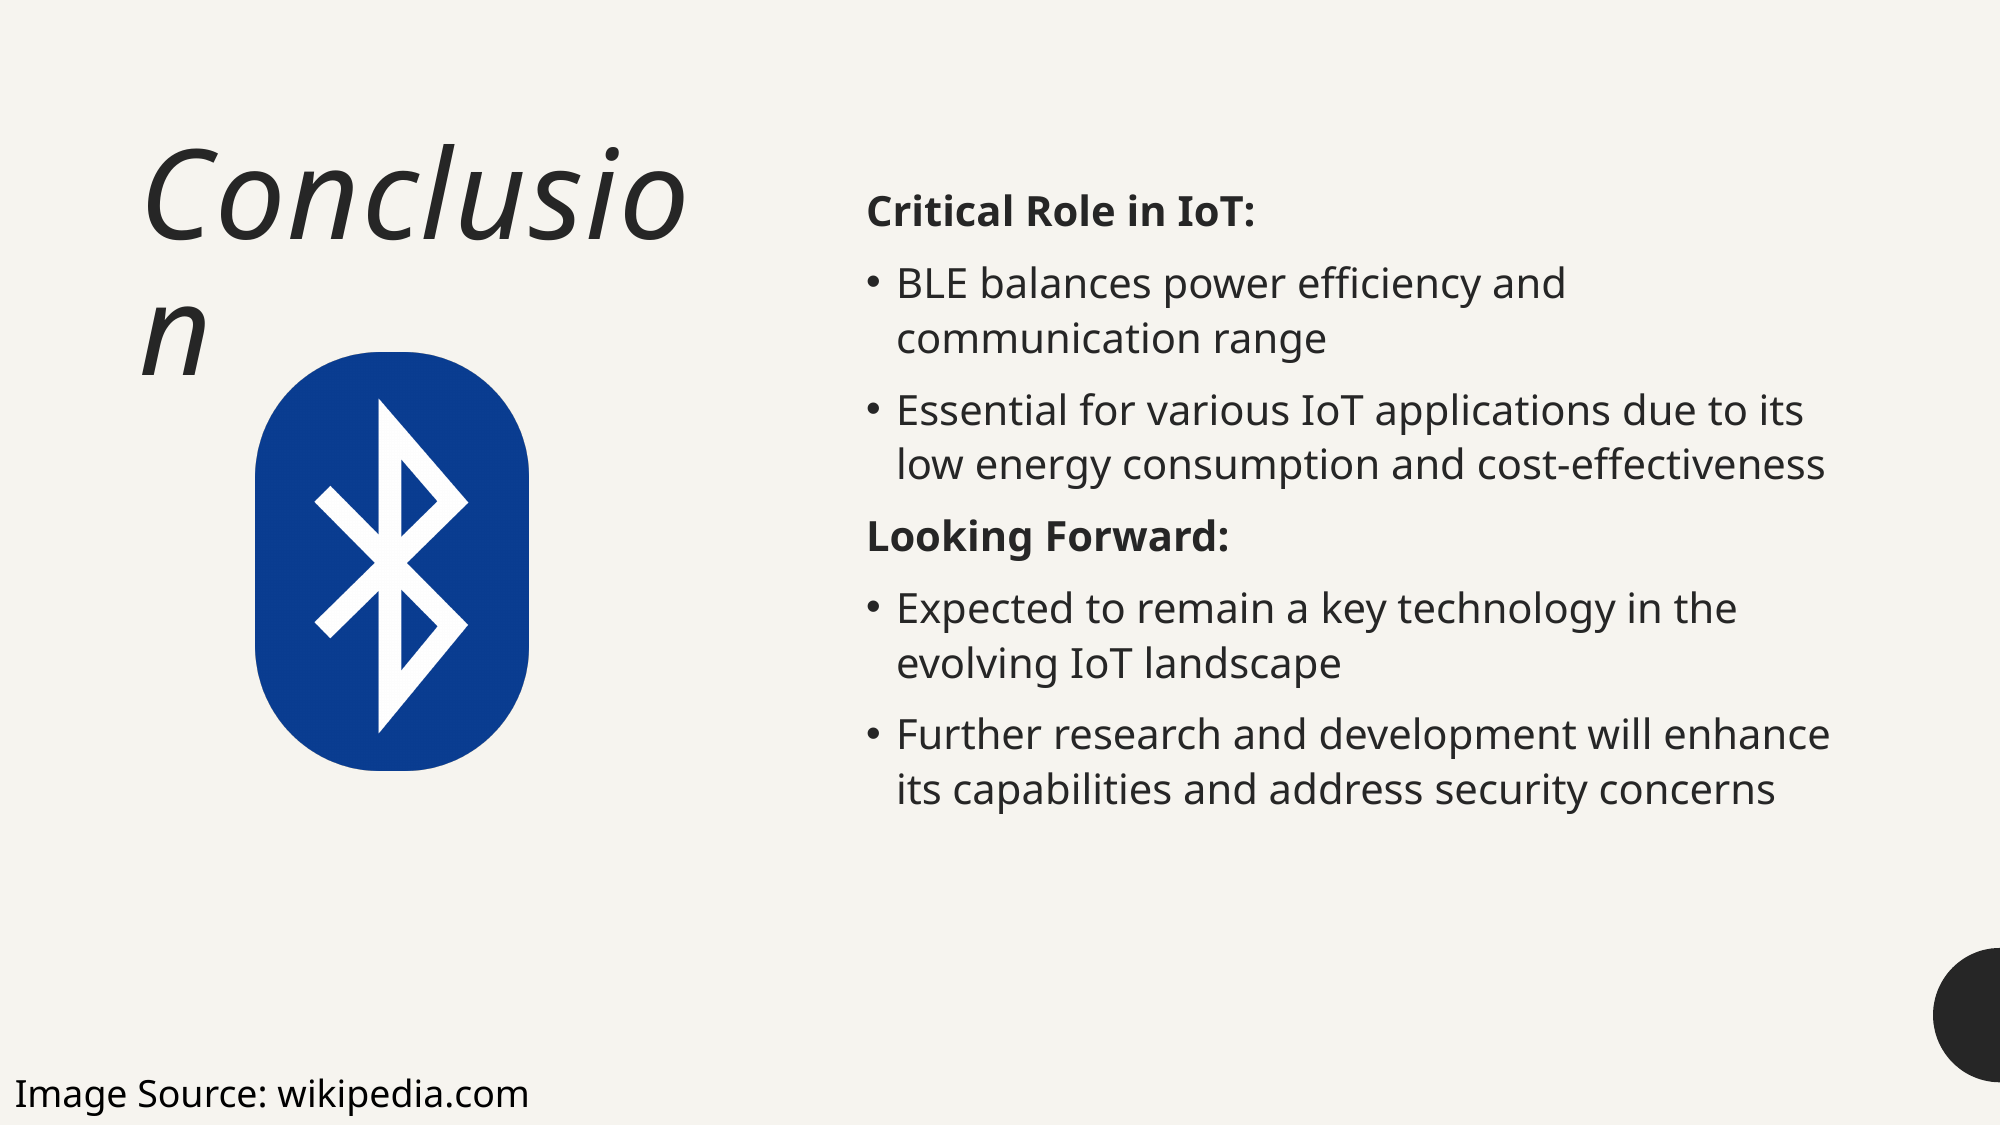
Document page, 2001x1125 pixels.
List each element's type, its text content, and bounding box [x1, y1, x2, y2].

list Critical Role in IoT: BLE balances power efficiency and communication range Essential for various IoT applications due to its low energy consumption and cost-effectiveness Looking Forward: Expected to remain a key technology in the evolving IoT landscape Further research and development will enhance its capabilities and address security concerns [850, 172, 1876, 953]
text_box Image Source: wikipedia.com [0, 1062, 802, 1123]
title Conclusion [124, 124, 753, 905]
picture [255, 352, 529, 771]
